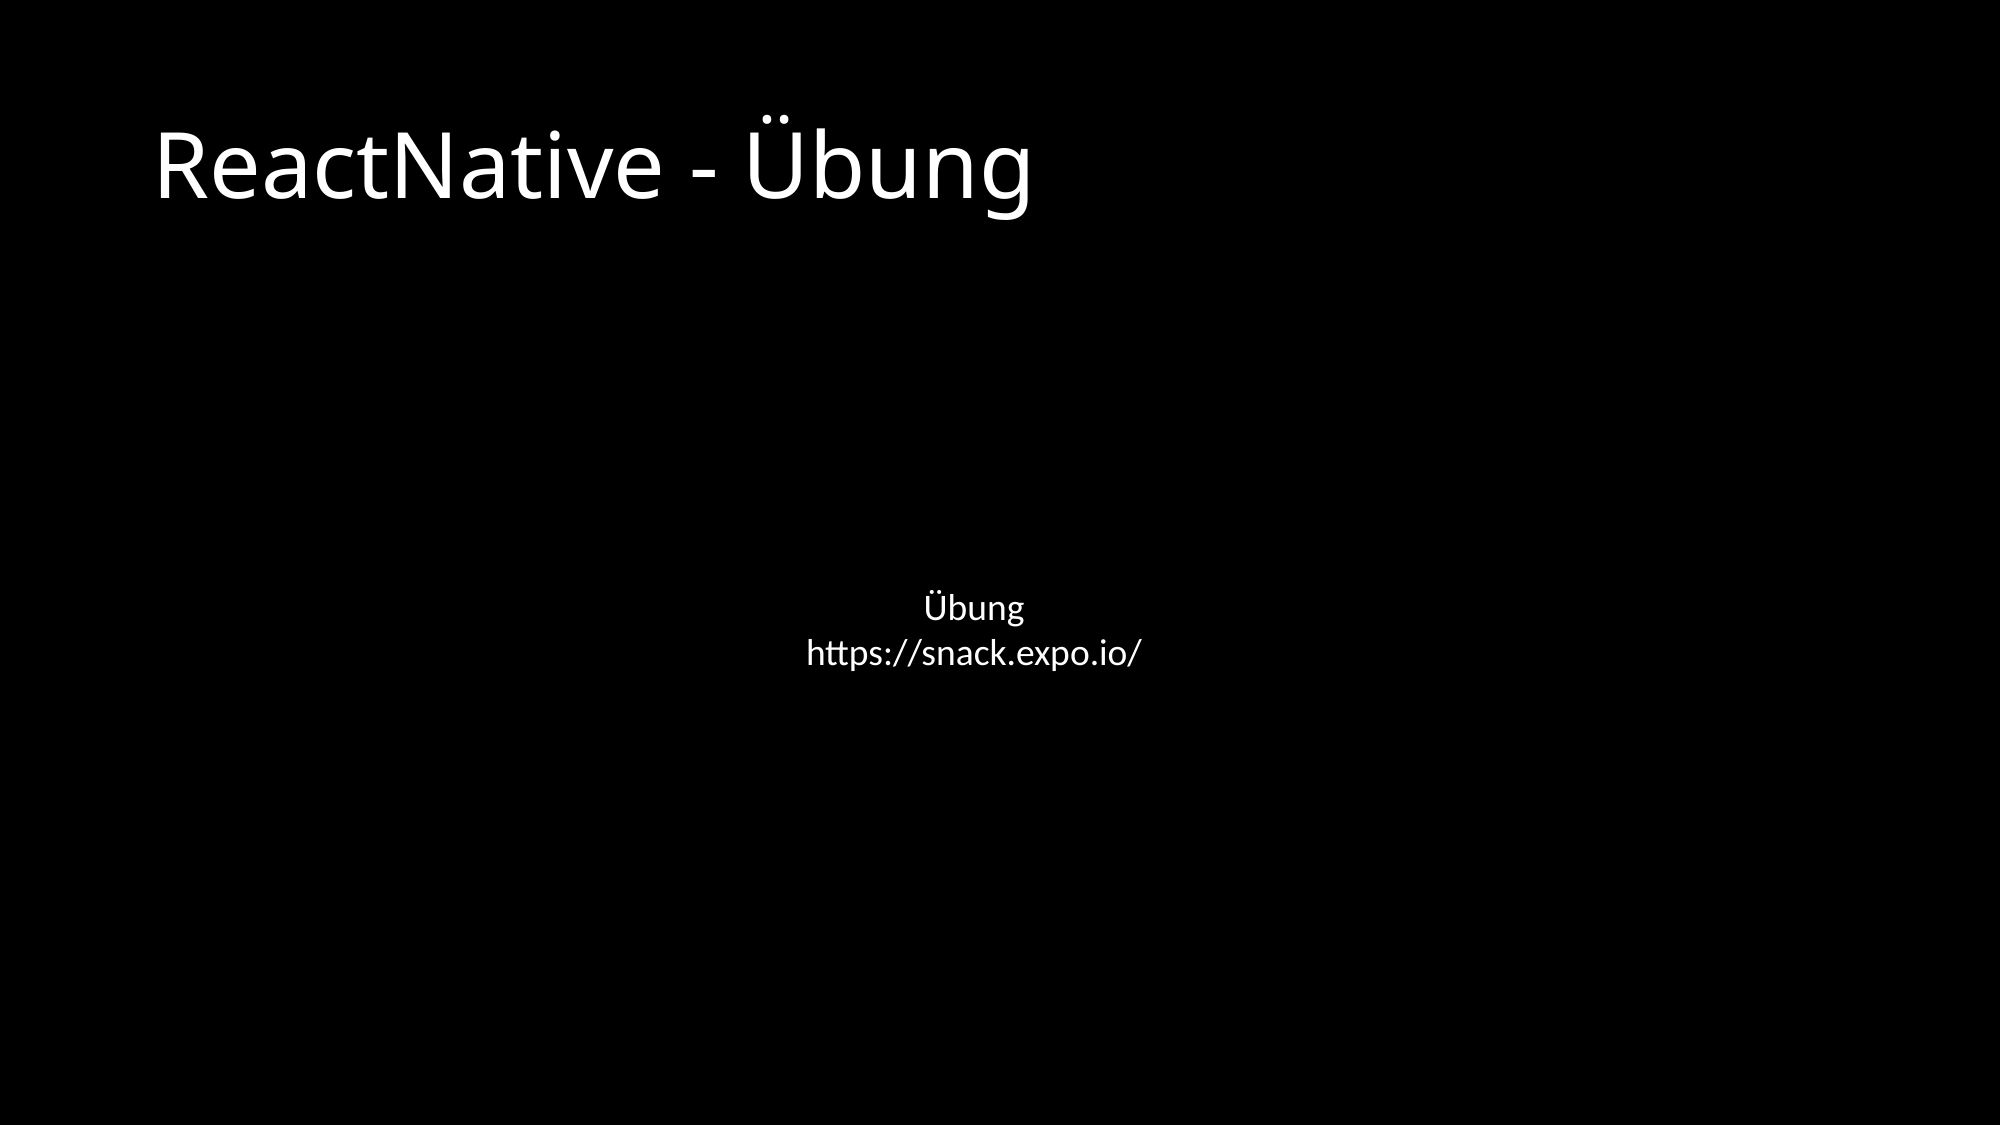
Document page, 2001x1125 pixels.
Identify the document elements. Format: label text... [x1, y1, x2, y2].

text_box Übung https://snack.expo.io/ [749, 575, 1200, 681]
title ReactNative - Übung [137, 59, 1863, 278]
